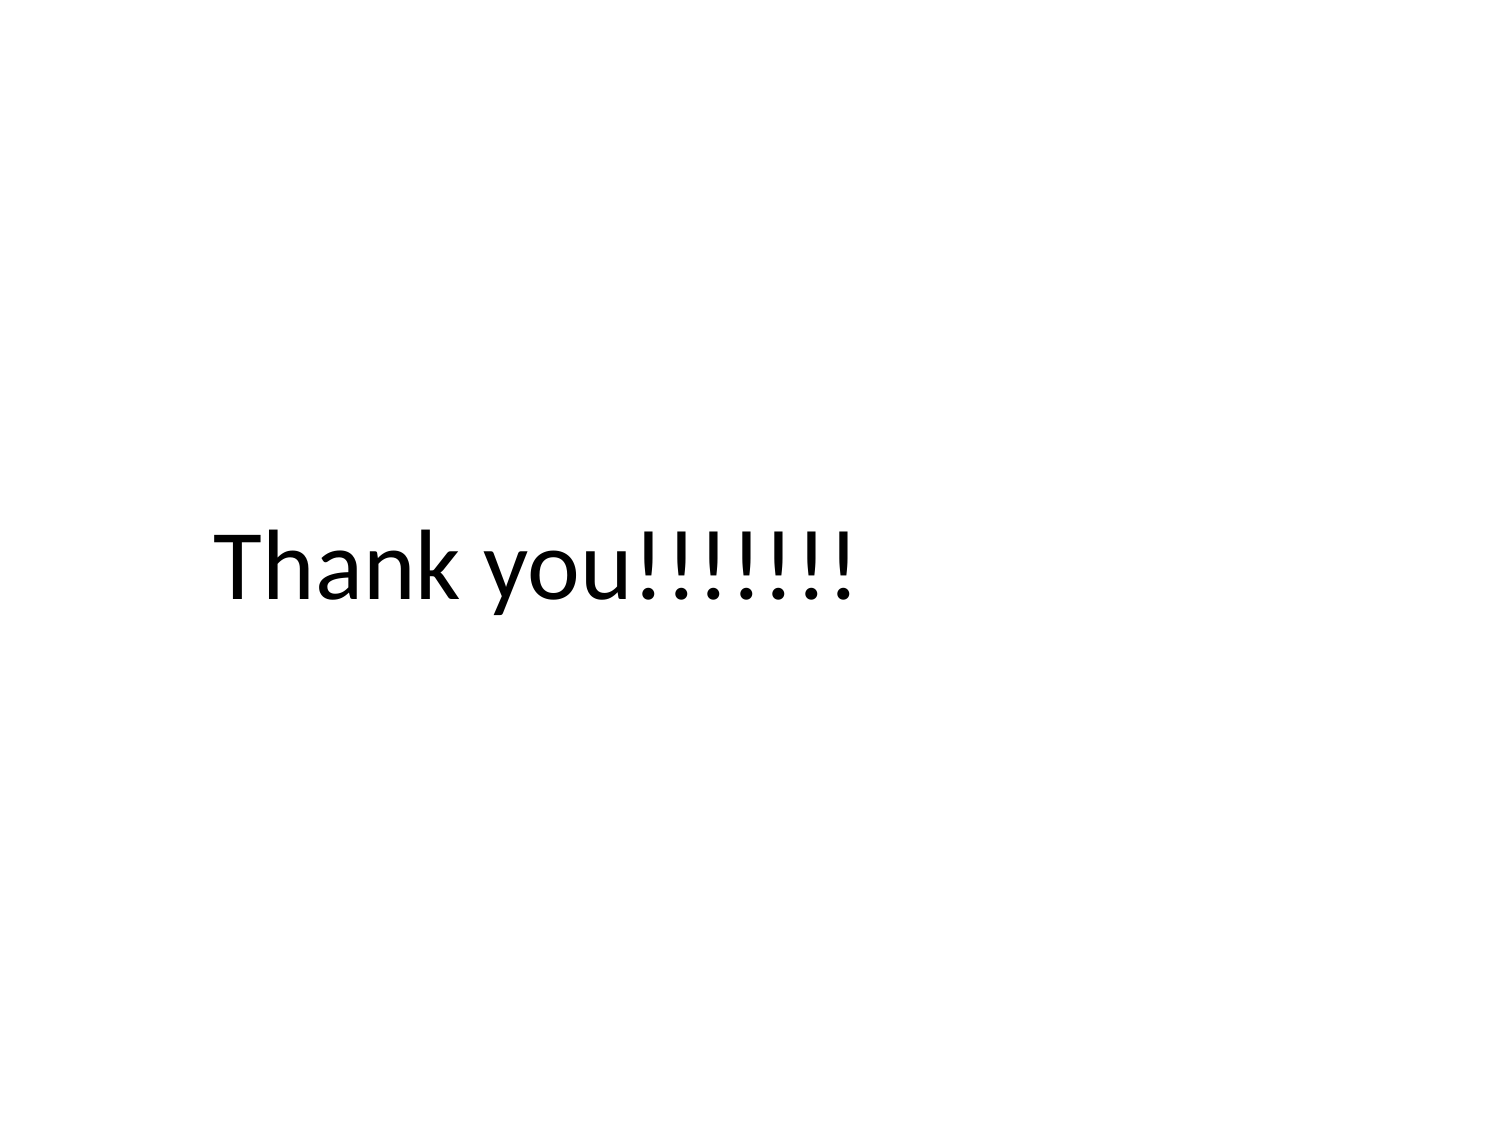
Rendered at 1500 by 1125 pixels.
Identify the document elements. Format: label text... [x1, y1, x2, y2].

text_box Thank you!!!!!!! [199, 492, 1500, 627]
